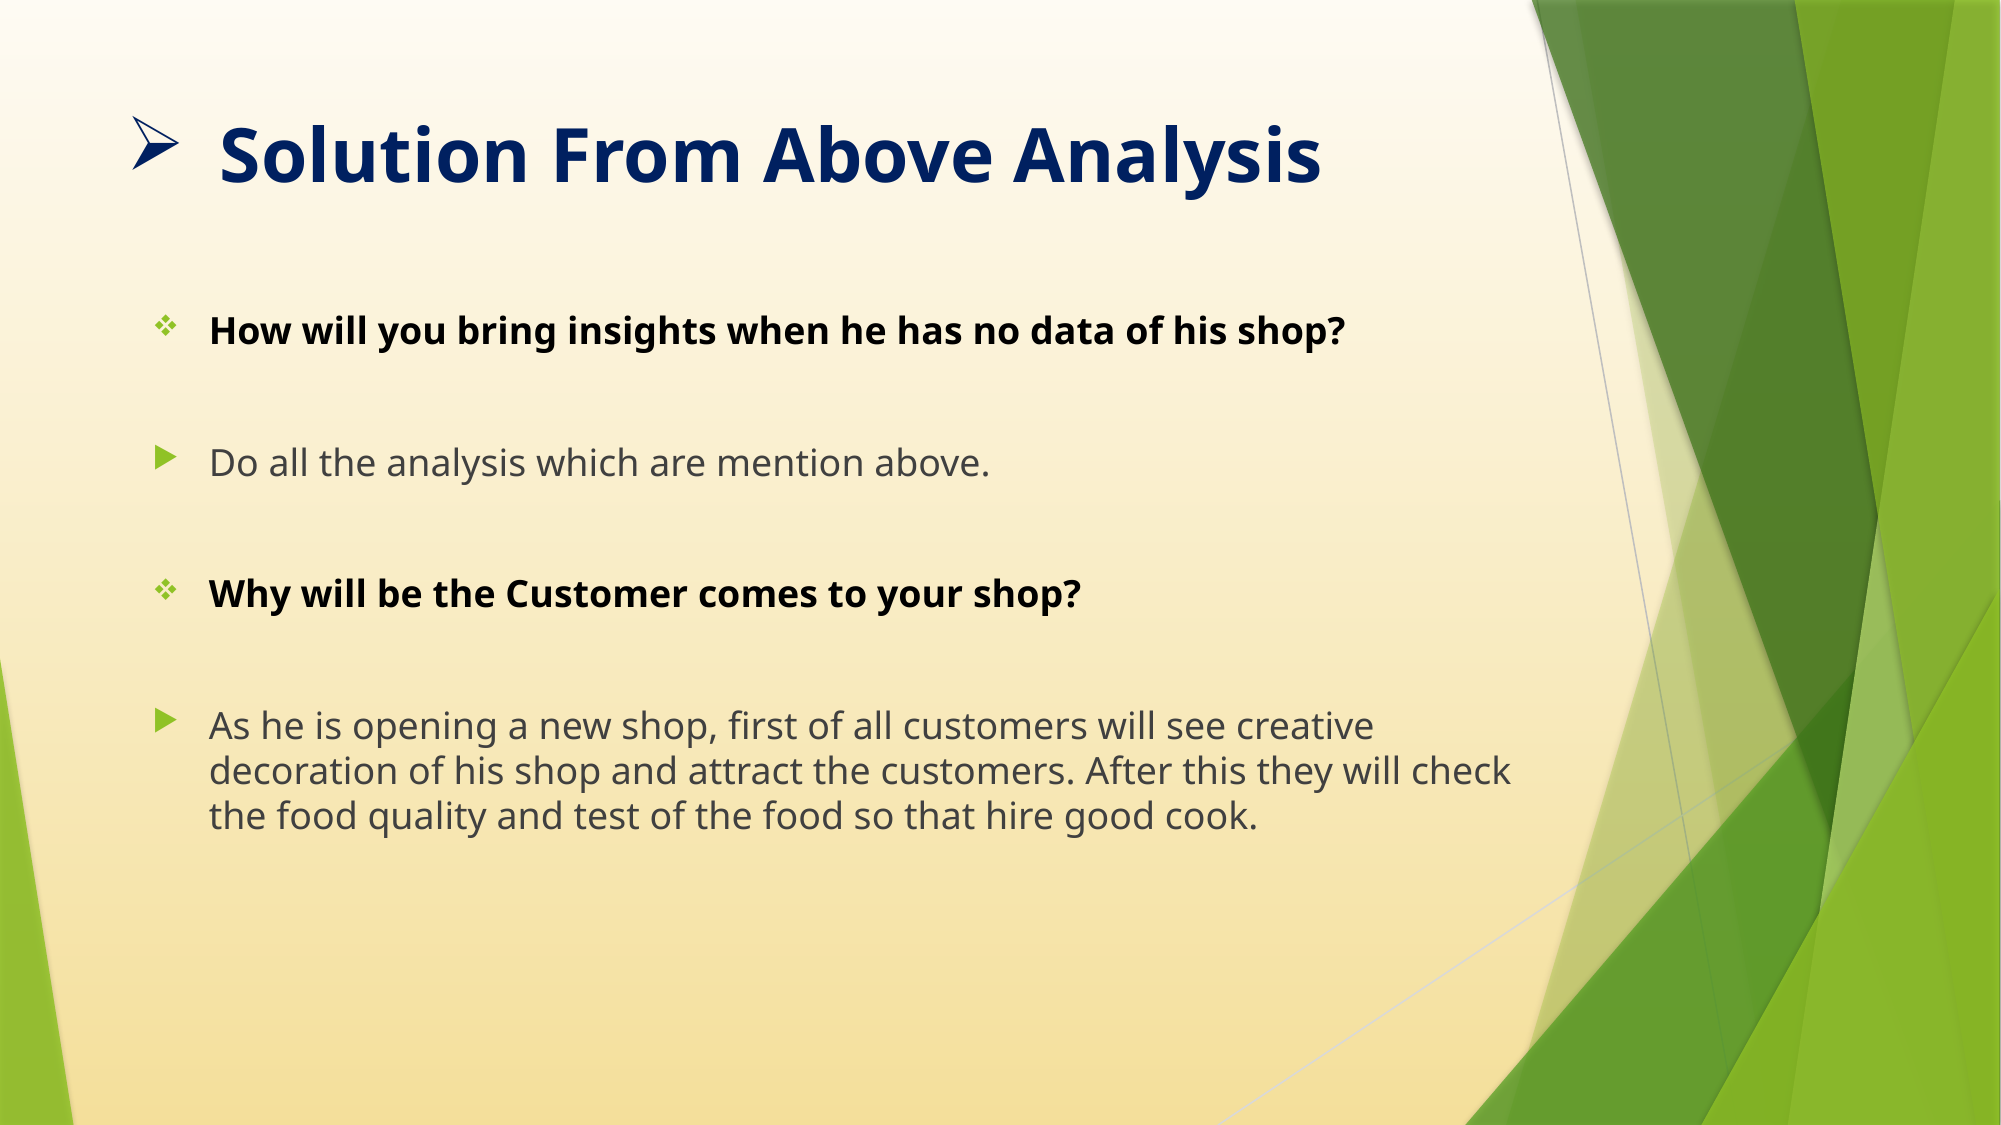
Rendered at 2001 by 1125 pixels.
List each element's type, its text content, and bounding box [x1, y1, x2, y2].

title Solution From Above Analysis [111, 99, 1522, 317]
list How will you bring insights when he has no data of his shop? Do all the analysis which are mention above. Why will be the Customer comes to your shop? As he is opening a new shop, first of all customers will see creative decoration of his shop and attract the customers. After this they will check the food quality and test of the food so that hire good cook. [137, 299, 1545, 1014]
